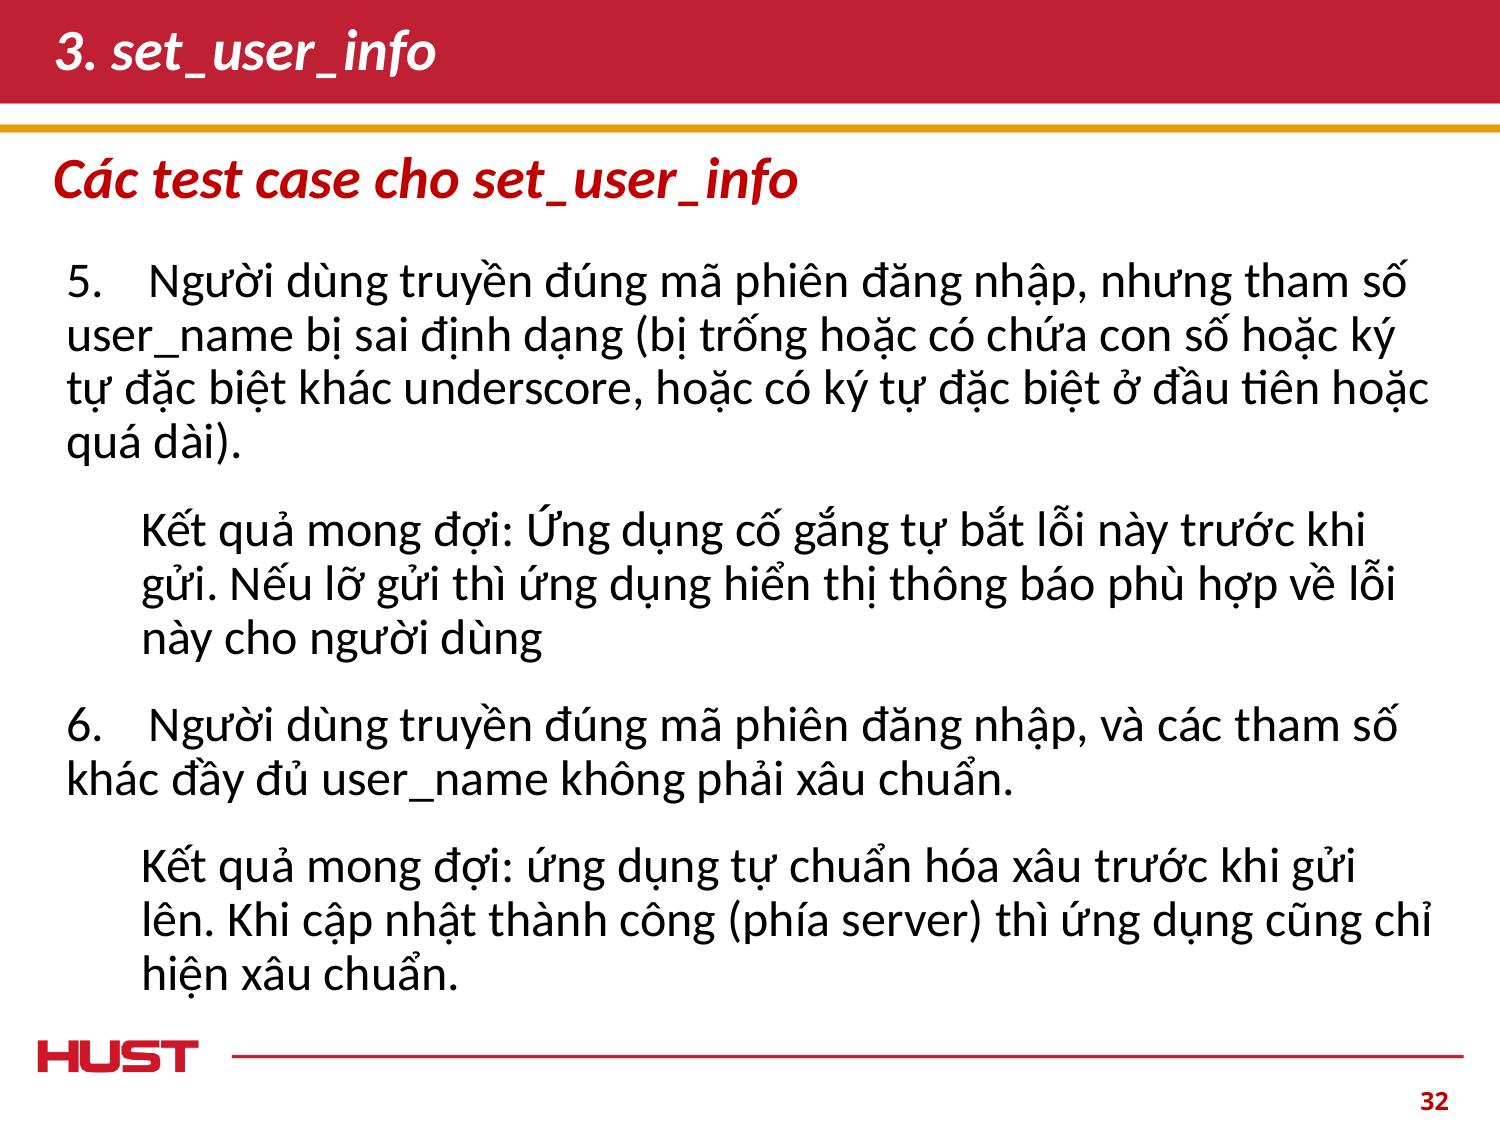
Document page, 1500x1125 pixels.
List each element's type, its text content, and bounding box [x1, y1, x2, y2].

slide_number ‹#› [1126, 1078, 1464, 1125]
text_box Các test case cho set_user_info [38, 133, 982, 227]
title 3. set_user_info [38, 12, 1462, 87]
text_box 5. Người dùng truyền đúng mã phiên đăng nhập, nhưng tham số user_name bị sai định dạng (bị trống hoặc có chứa con số hoặc ký tự đặc biệt khác underscore, hoặc có ký tự đặc biệt ở đầu tiên hoặc quá dài). Kết quả mong đợi: Ứng dụng cố gắng tự bắt lỗi này trước khi gửi. Nếu lỡ gửi thì ứng dụng hiển thị thông báo phù hợp về lỗi này cho người dùng 6. Người dùng truyền đúng mã phiên đăng nhập, và các tham số khác đầy đủ user_name không phải xâu chuẩn. Kết quả mong đợi: ứng dụng tự chuẩn hóa xâu trước khi gửi lên. Khi cập nhật thành công (phía server) thì ứng dụng cũng chỉ hiện xâu chuẩn. [51, 238, 1449, 800]
picture [0, 0, 1500, 1125]
